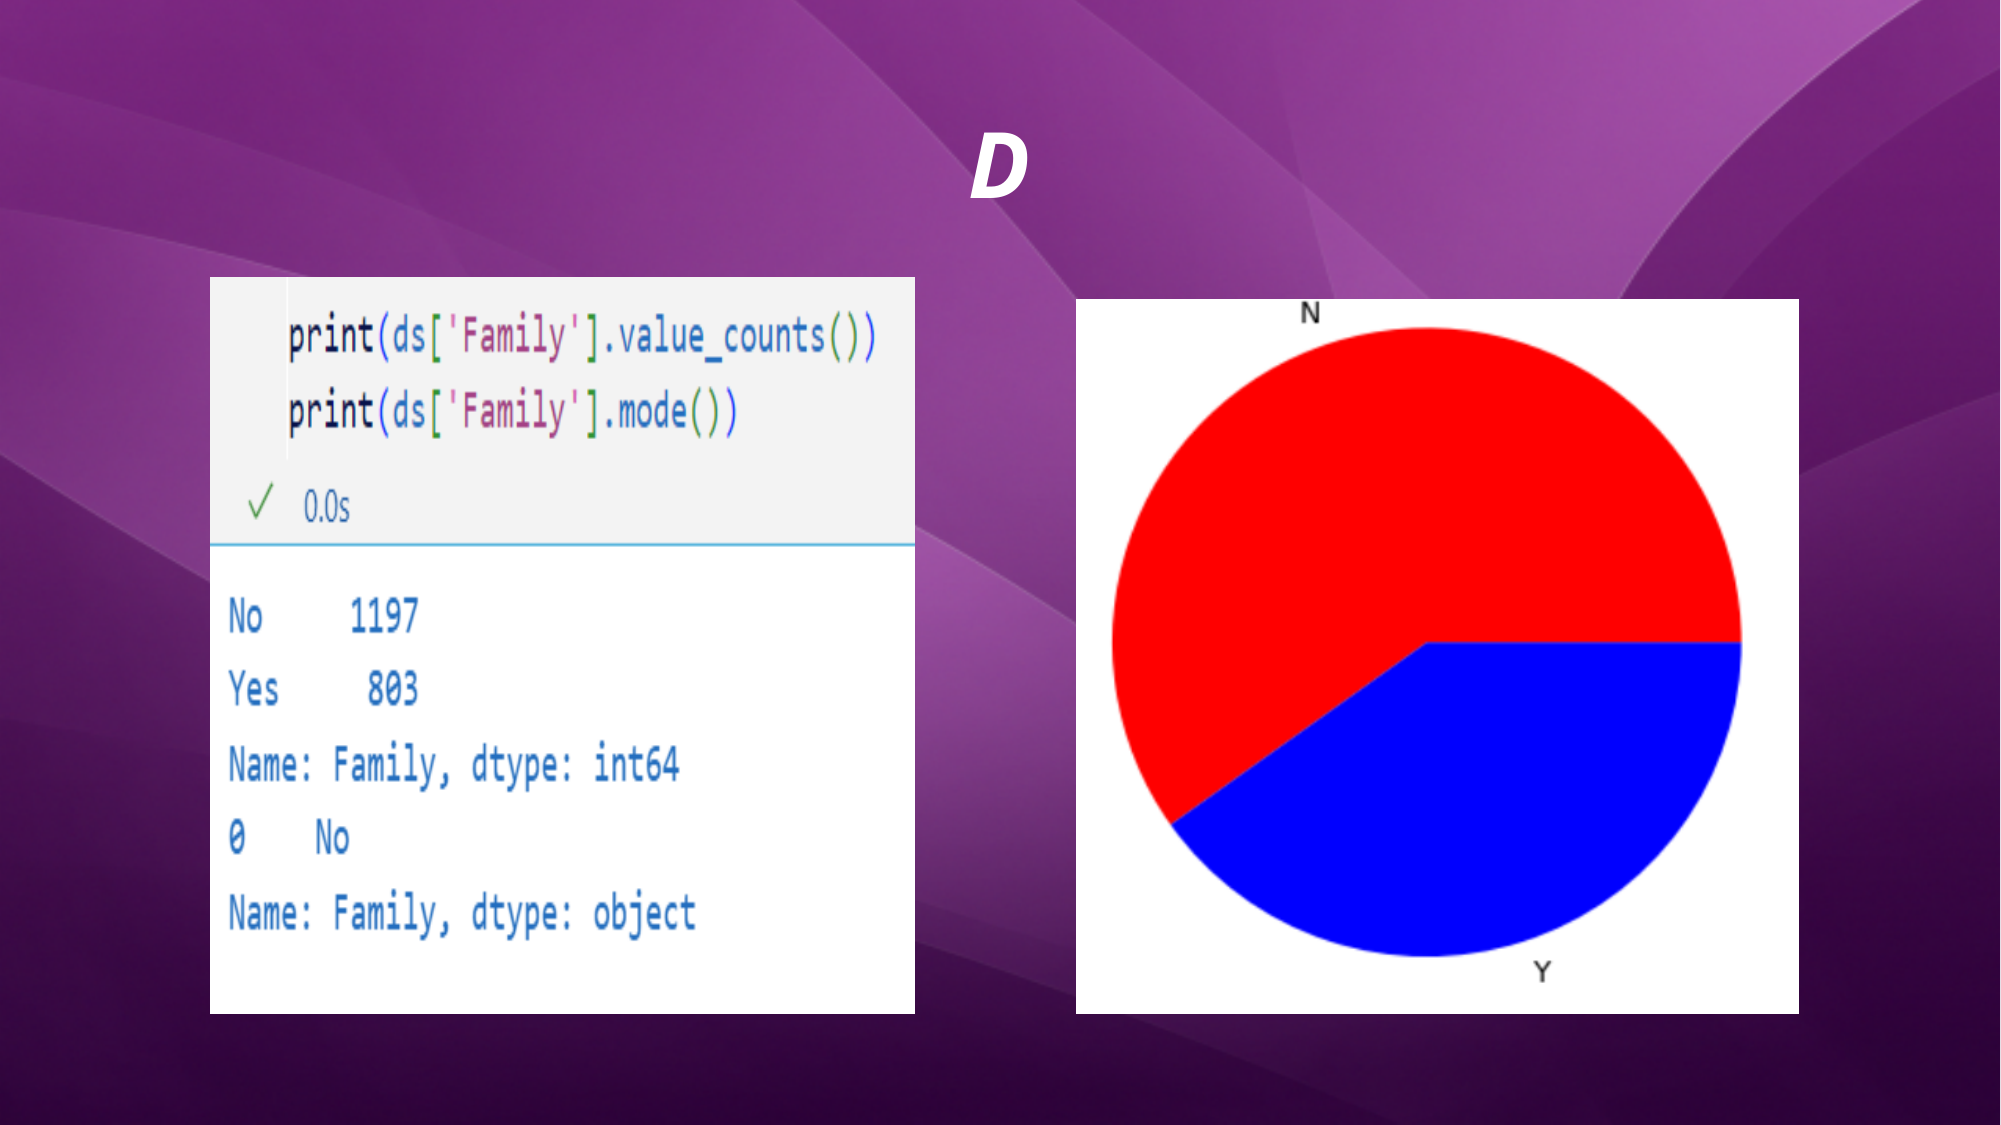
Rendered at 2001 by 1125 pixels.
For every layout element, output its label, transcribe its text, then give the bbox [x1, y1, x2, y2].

picture [0, 0, 2001, 1125]
title D [137, 59, 1863, 278]
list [210, 277, 915, 1014]
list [1076, 299, 1799, 1014]
